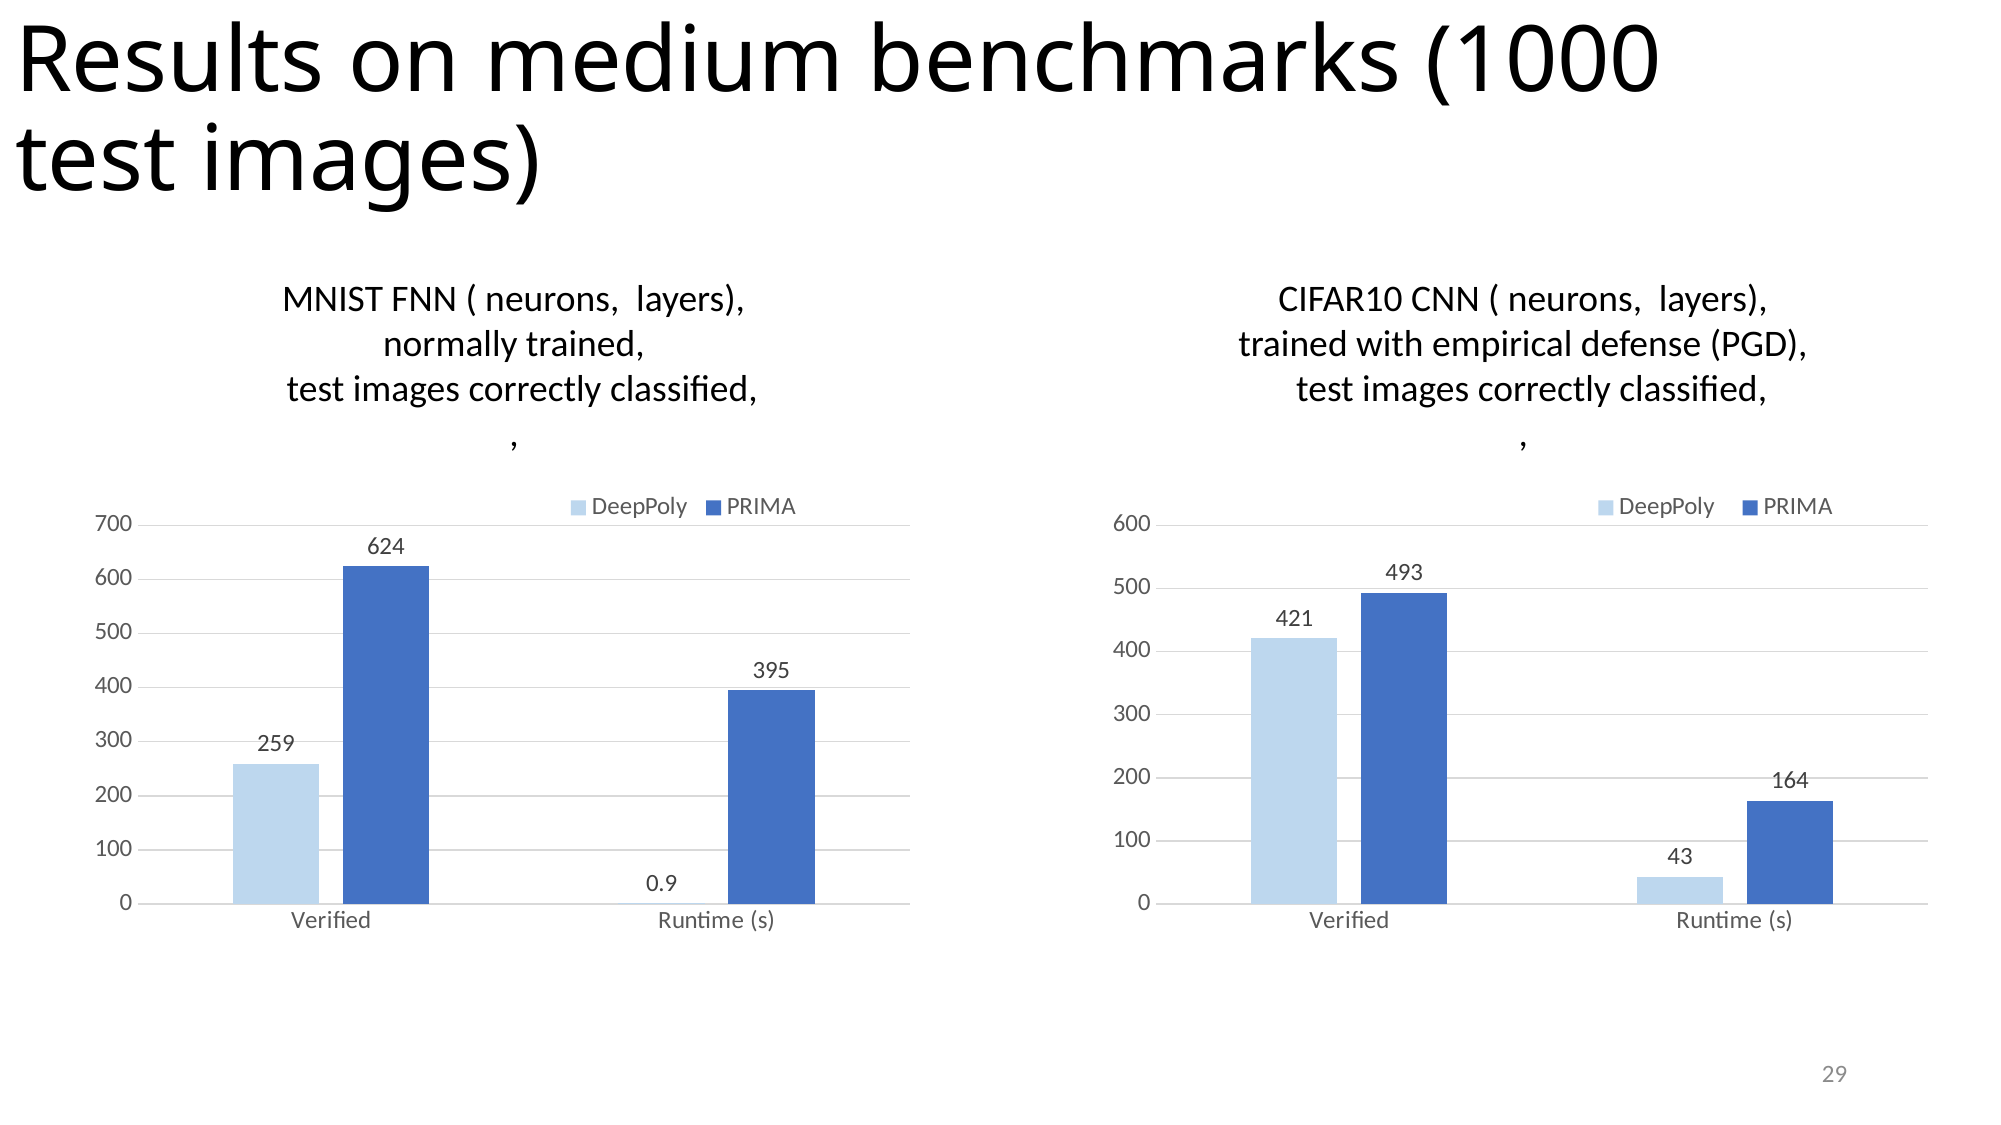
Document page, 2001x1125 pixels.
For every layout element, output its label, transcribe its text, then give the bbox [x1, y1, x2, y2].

slide_number 29 [1412, 1042, 1863, 1103]
title Results on medium benchmarks (1000 test images) [0, 3, 1725, 221]
chart [94, 435, 928, 935]
chart [1112, 435, 1947, 935]
